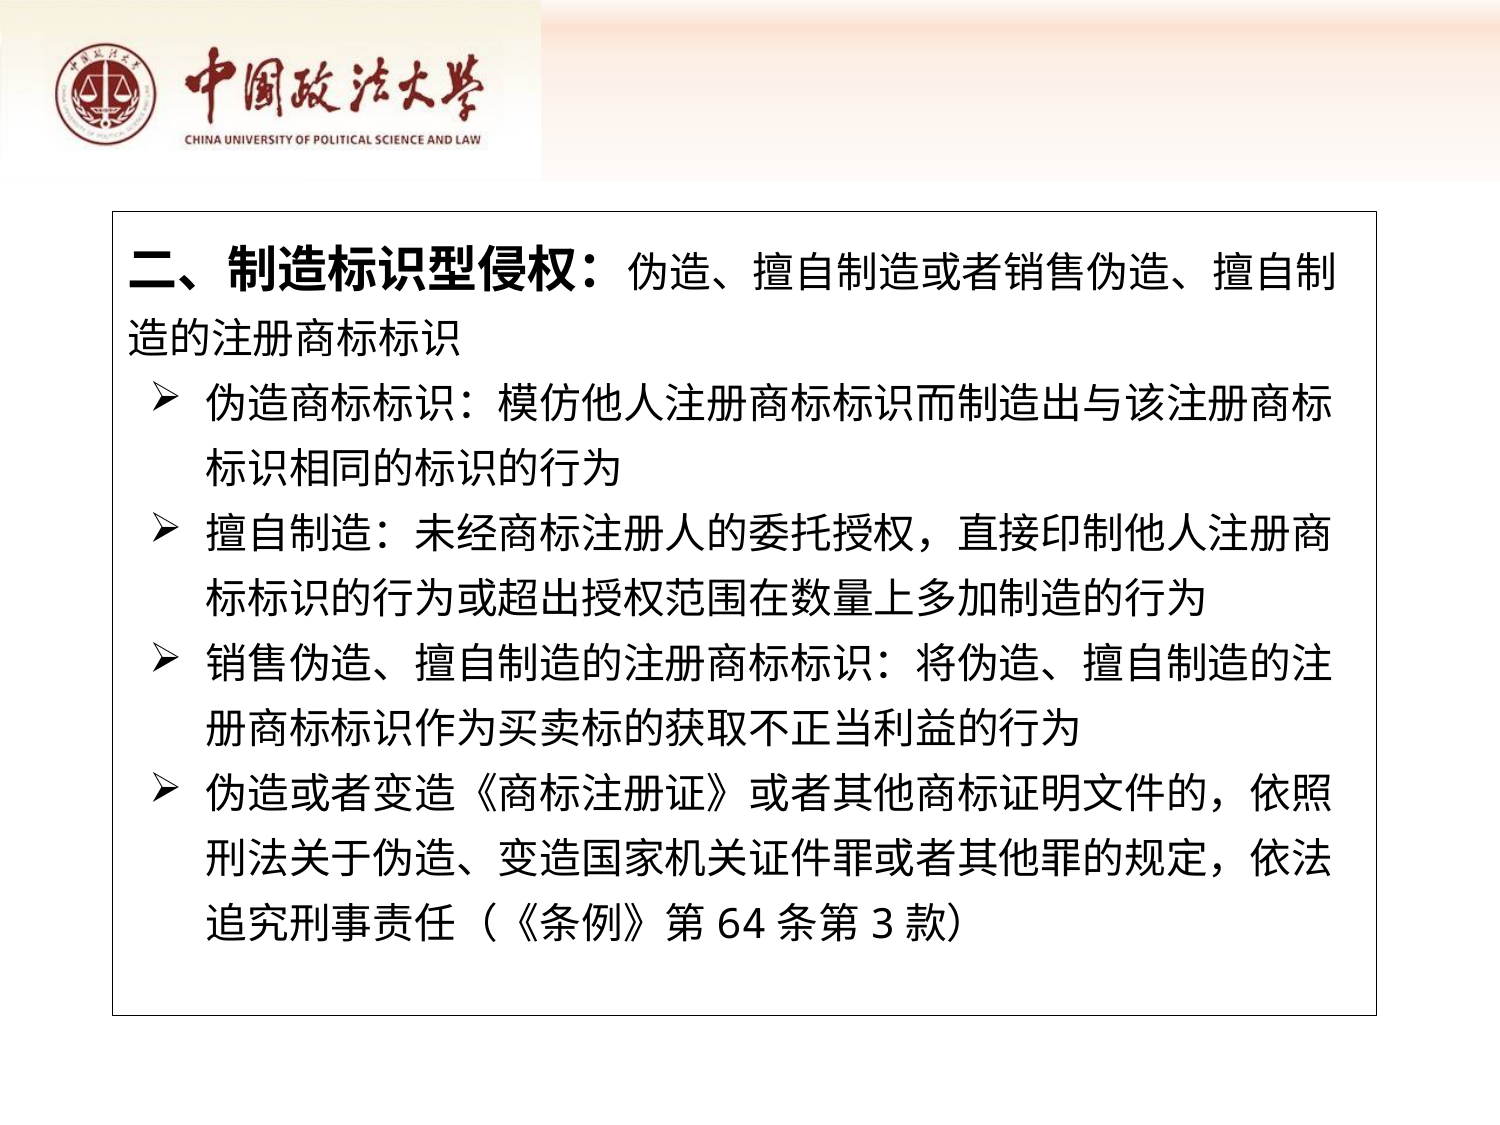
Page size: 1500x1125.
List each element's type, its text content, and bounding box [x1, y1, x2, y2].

list 二、制造标识型侵权：伪造、擅自制造或者销售伪造、擅自制造的注册商标标识 伪造商标标识：模仿他人注册商标标识而制造出与该注册商标标识相同的标识的行为 擅自制造：未经商标注册人的委托授权，直接印制他人注册商标标识的行为或超出授权范围在数量上多加制造的行为 销售伪造、擅自制造的注册商标标识：将伪造、擅自制造的注册商标标识作为买卖标的获取不正当利益的行为 伪造或者变造《商标注册证》或者其他商标证明文件的，依照刑法关于伪造、变造国家机关证件罪或者其他罪的规定，依法追究刑事责任（《条例》第64条第3款） [112, 211, 1377, 1016]
picture [0, 0, 1500, 182]
